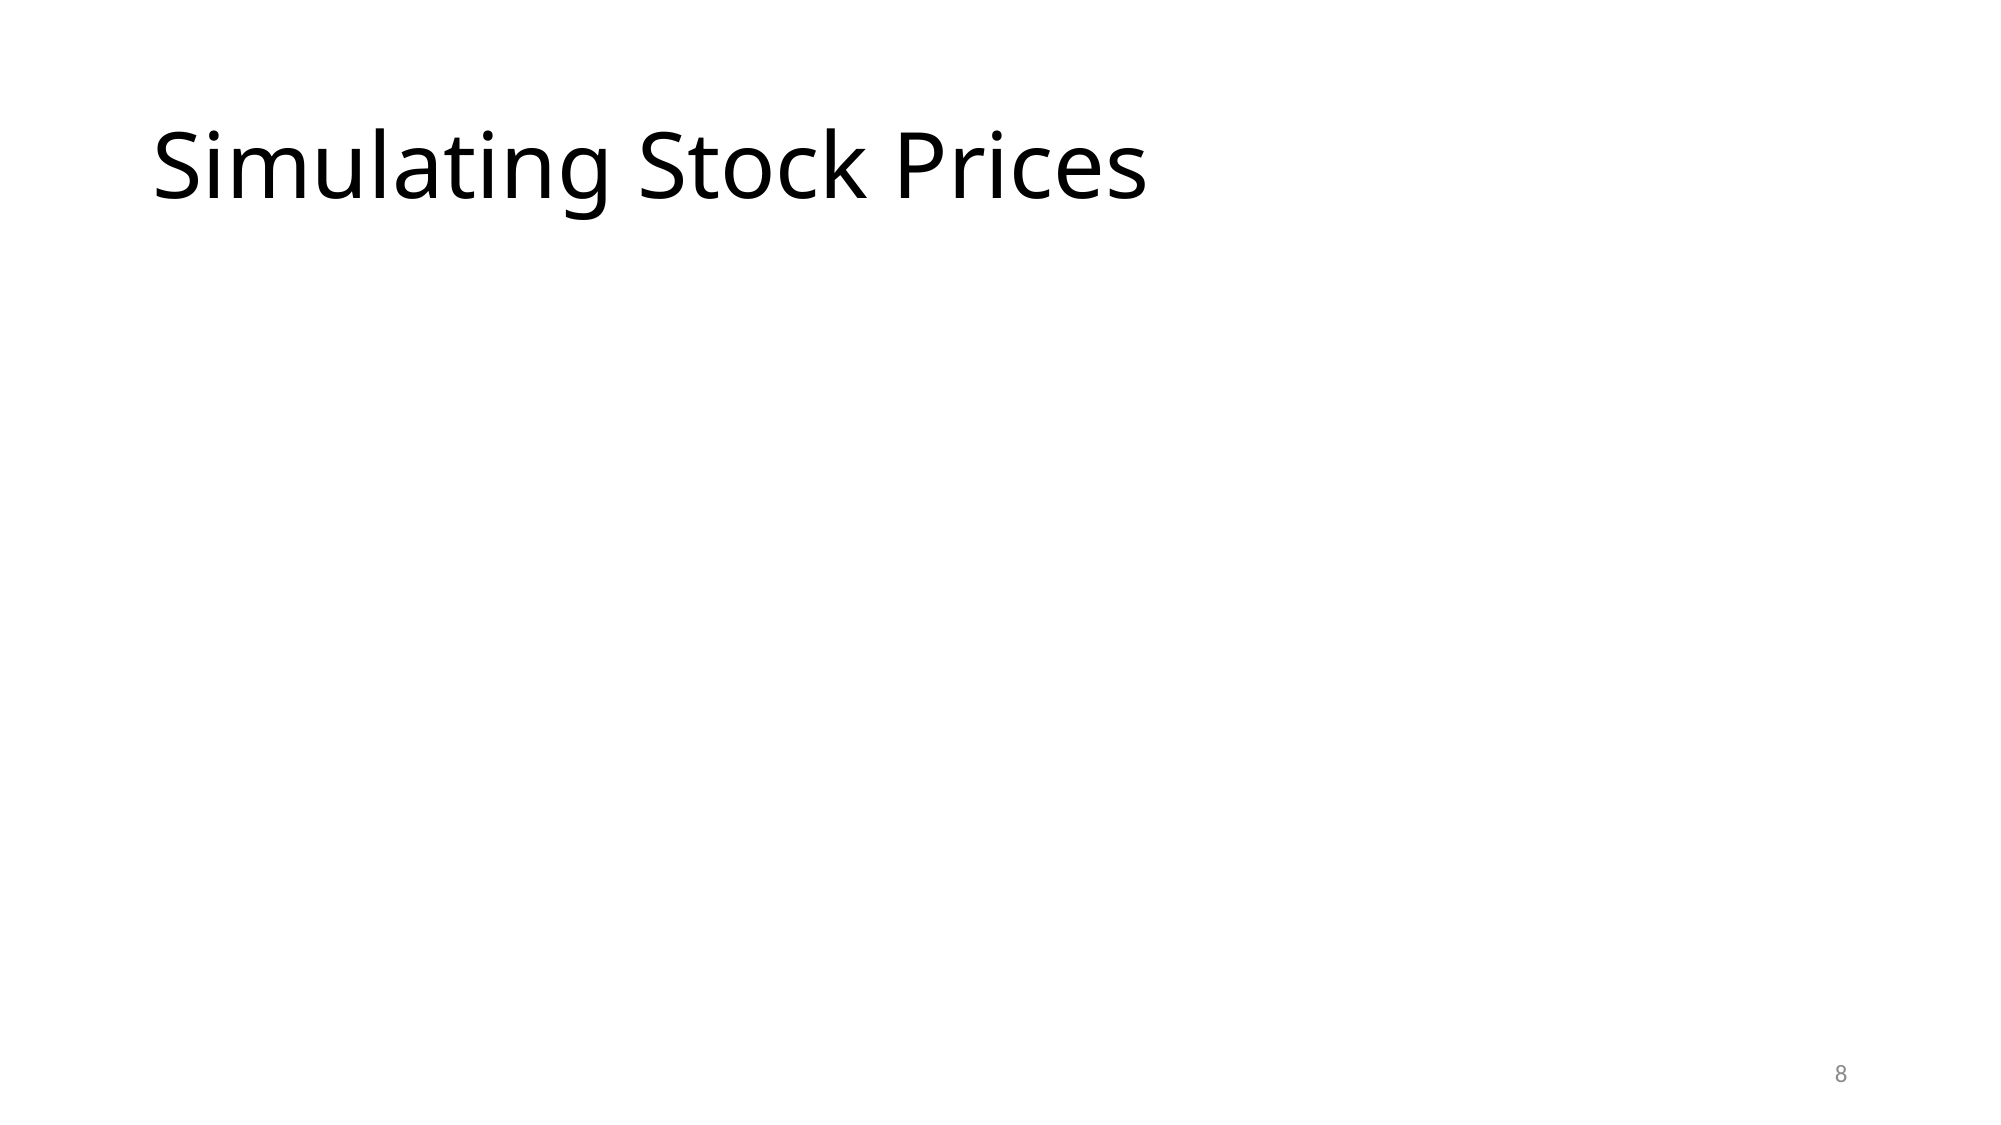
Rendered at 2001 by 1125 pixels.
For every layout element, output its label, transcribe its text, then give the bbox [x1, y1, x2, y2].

slide_number 8 [1412, 1042, 1863, 1103]
title Simulating Stock Prices [137, 59, 1863, 278]
